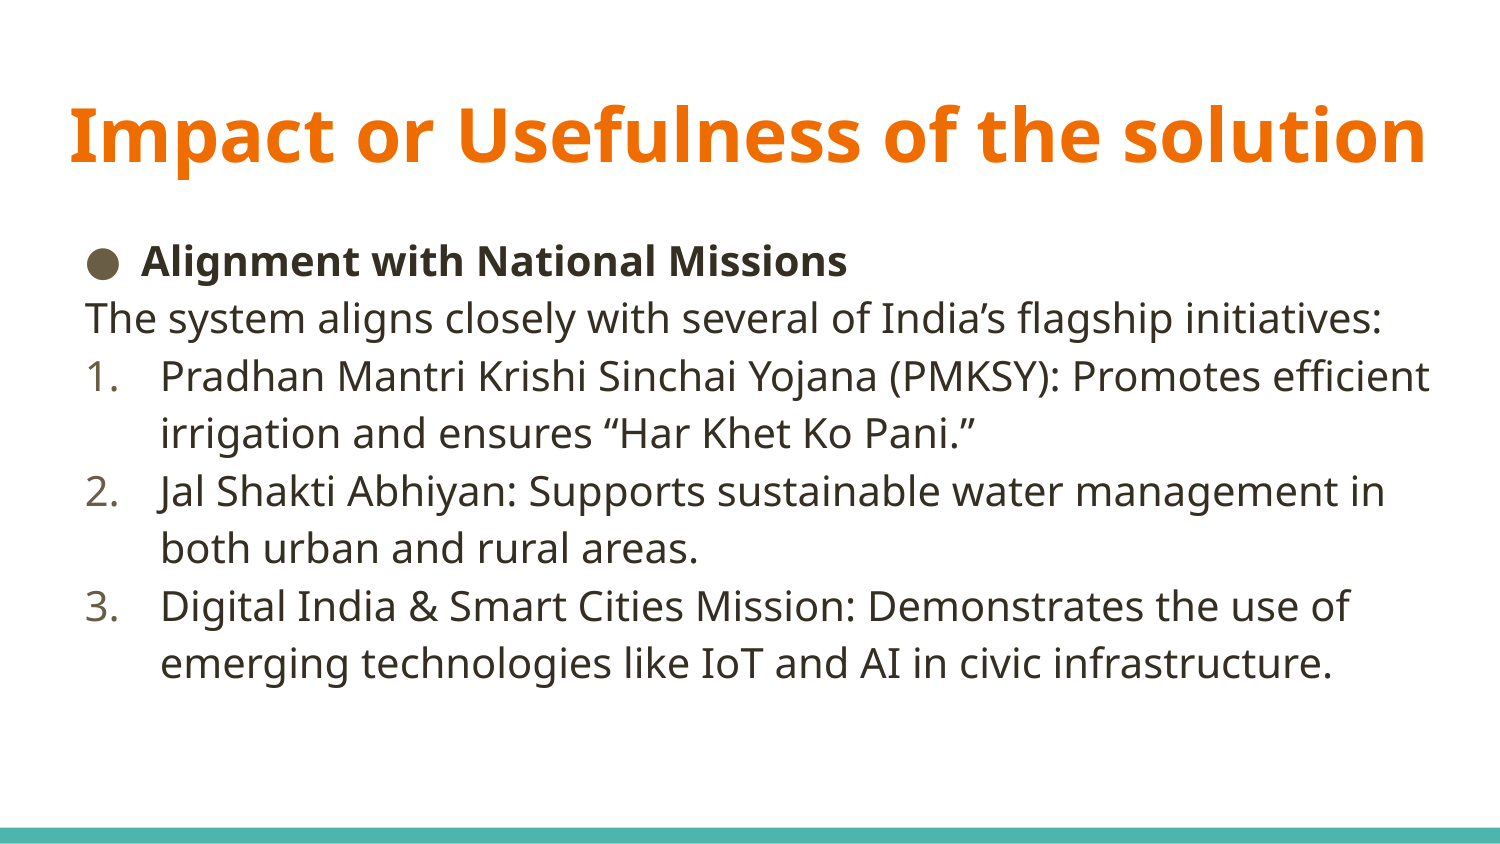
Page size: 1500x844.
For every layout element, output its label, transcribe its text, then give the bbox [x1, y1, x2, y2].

list Alignment with National Missions The system aligns closely with several of India’s flagship initiatives: Pradhan Mantri Krishi Sinchai Yojana (PMKSY): Promotes efficient irrigation and ensures “Har Khet Ko Pani.” Jal Shakti Abhiyan: Supports sustainable water management in both urban and rural areas. Digital India & Smart Cities Mission: Demonstrates the use of emerging technologies like IoT and AI in civic infrastructure. [51, 212, 1449, 798]
title Impact or Usefulness of the solution [51, 72, 1449, 190]
